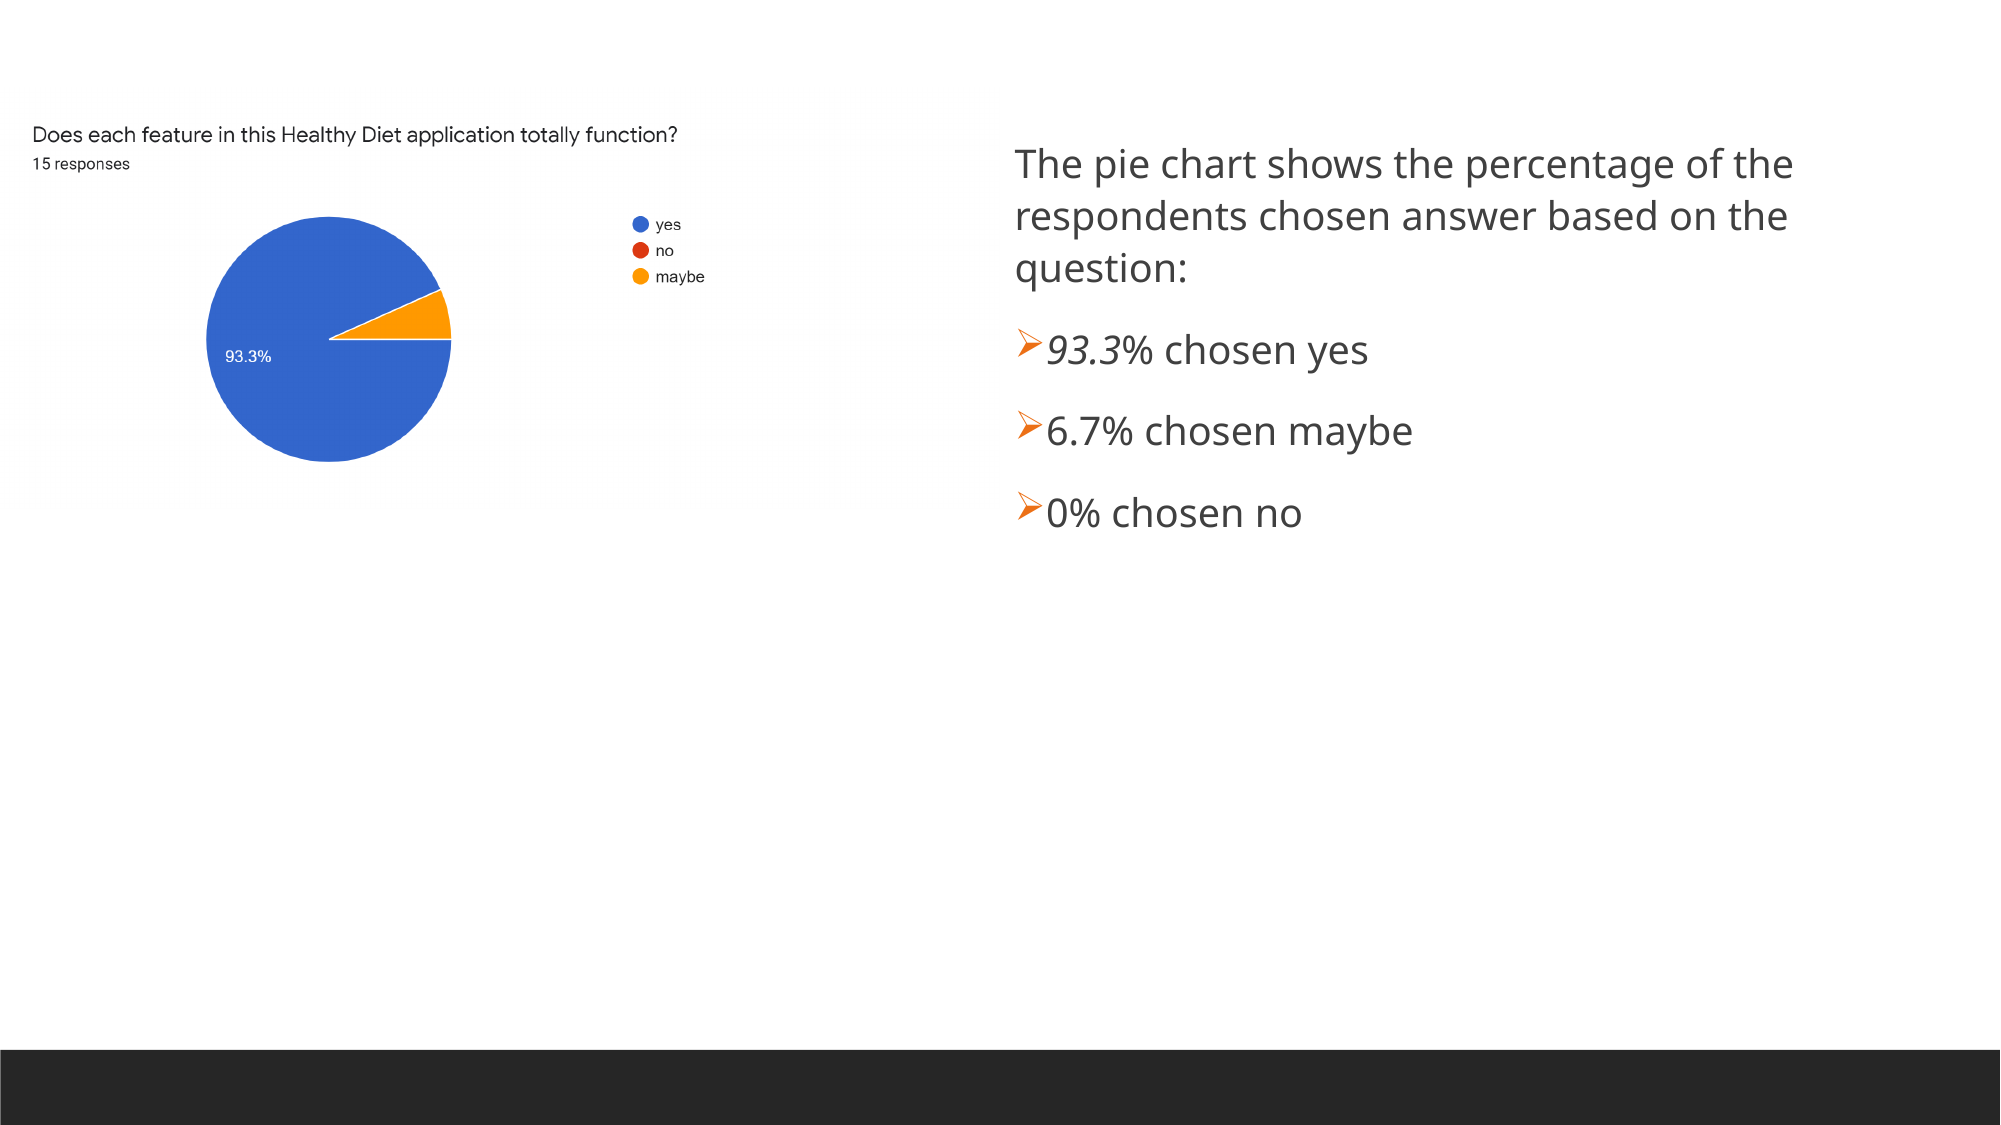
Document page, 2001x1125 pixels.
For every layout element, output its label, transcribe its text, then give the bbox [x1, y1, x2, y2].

text_box The pie chart shows the percentage of the respondents chosen answer based on the question: 93.3% chosen yes 6.7% chosen maybe 0% chosen no [999, 126, 1963, 661]
picture [0, 87, 1001, 510]
